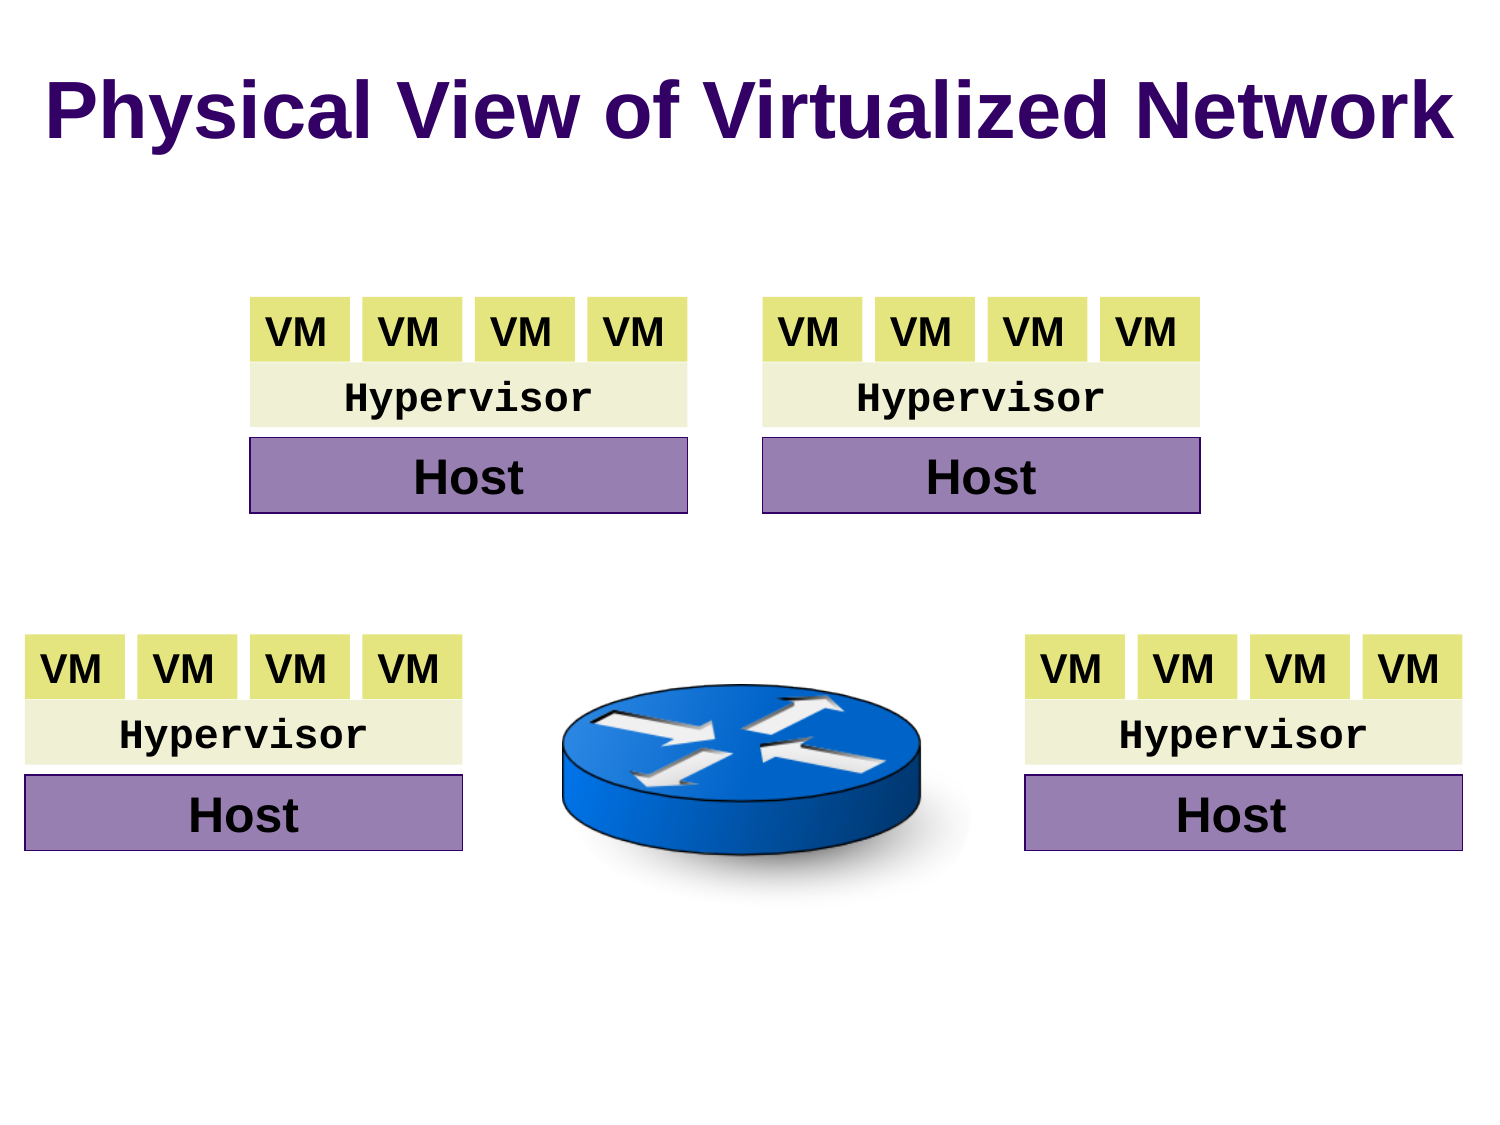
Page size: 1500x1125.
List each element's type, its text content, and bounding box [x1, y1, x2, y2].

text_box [1012, 634, 1463, 851]
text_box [762, 296, 1201, 514]
picture [562, 684, 971, 909]
title Physical View of Virtualized Network [0, 20, 1500, 163]
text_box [24, 634, 463, 851]
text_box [249, 296, 688, 514]
